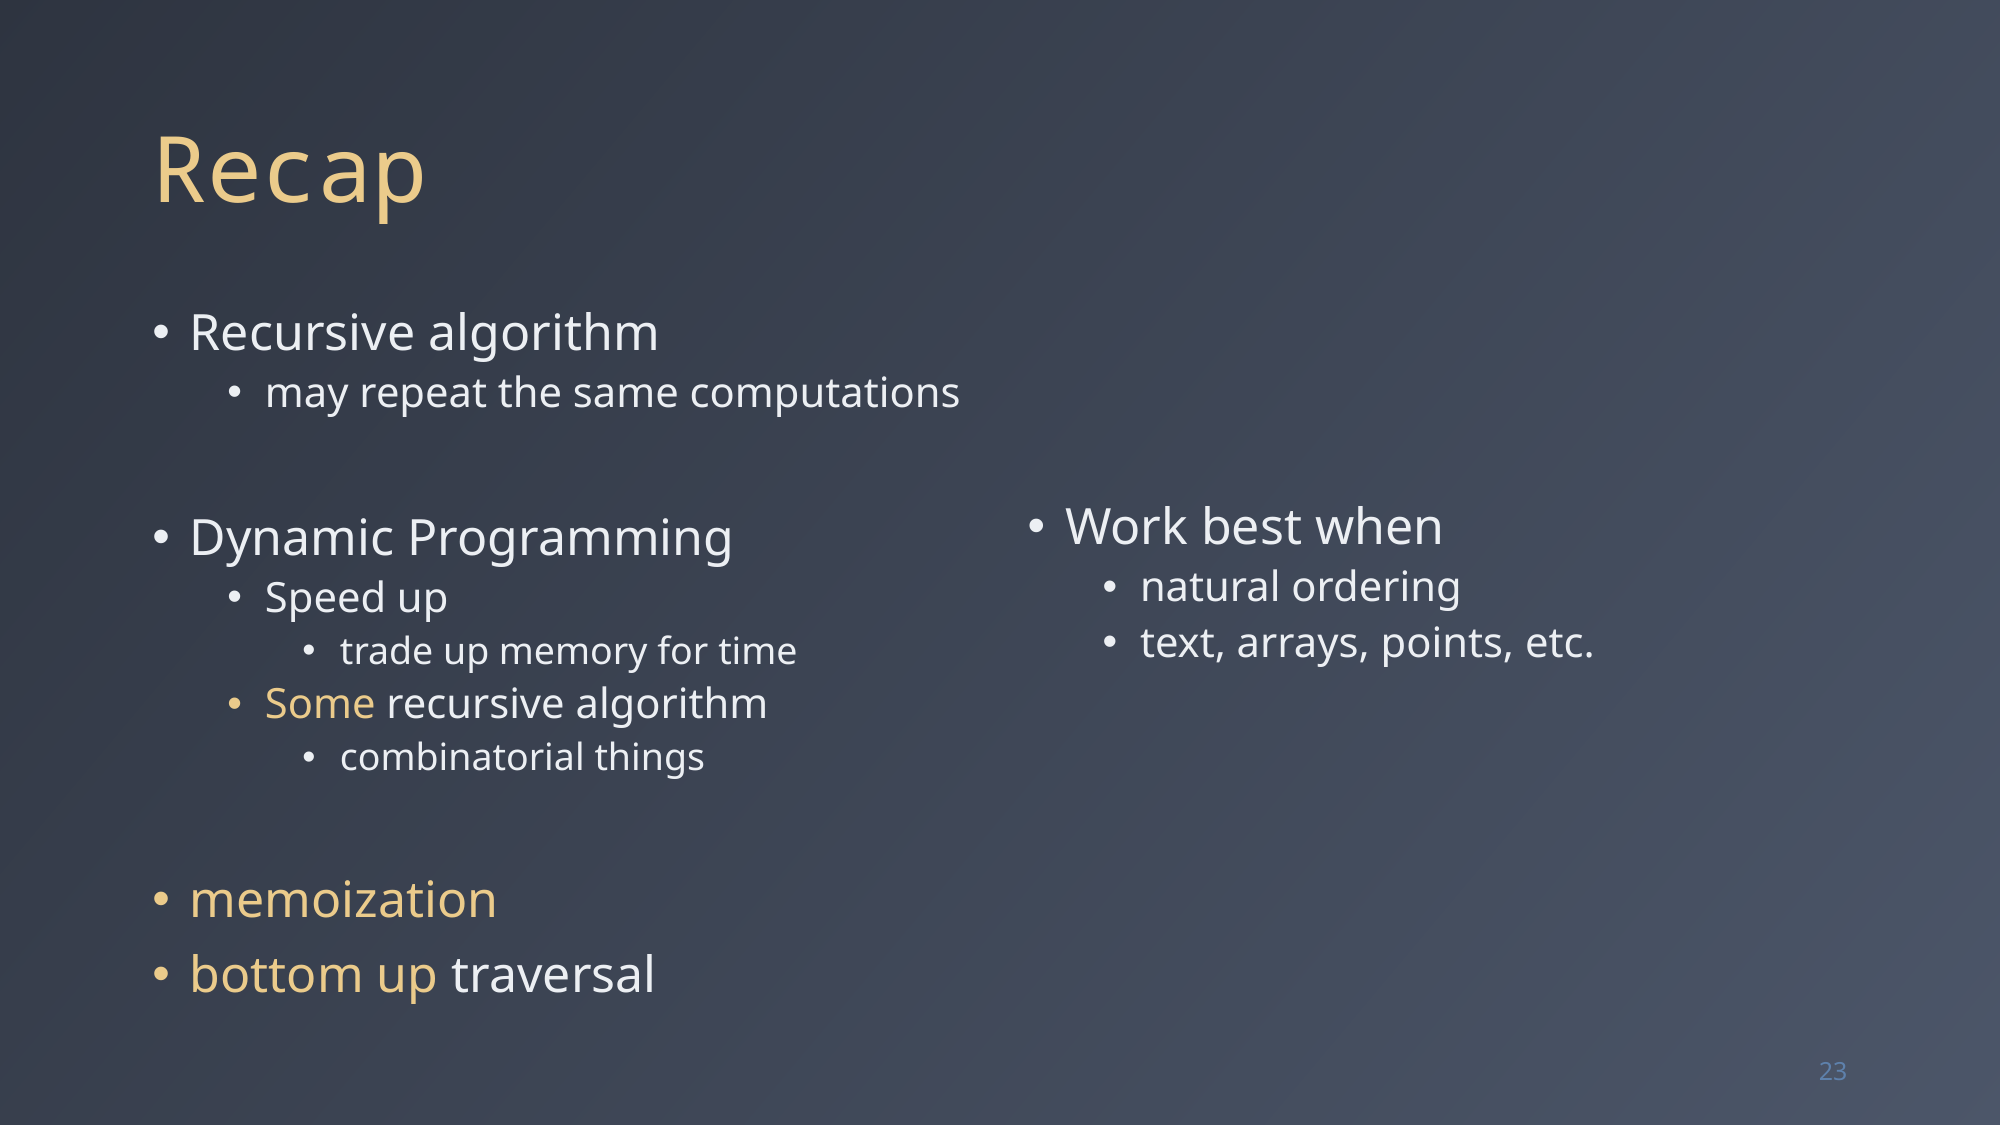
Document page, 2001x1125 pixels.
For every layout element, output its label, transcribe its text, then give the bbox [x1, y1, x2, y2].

title Recap [137, 26, 1863, 230]
list Work best when natural ordering text, arrays, points, etc. [1012, 299, 1863, 1014]
list Recursive algorithm may repeat the same computations Dynamic Programming Speed up trade up memory for time Some recursive algorithm combinatorial things memoization bottom up traversal [137, 299, 988, 1014]
slide_number 23 [1738, 1042, 1863, 1103]
